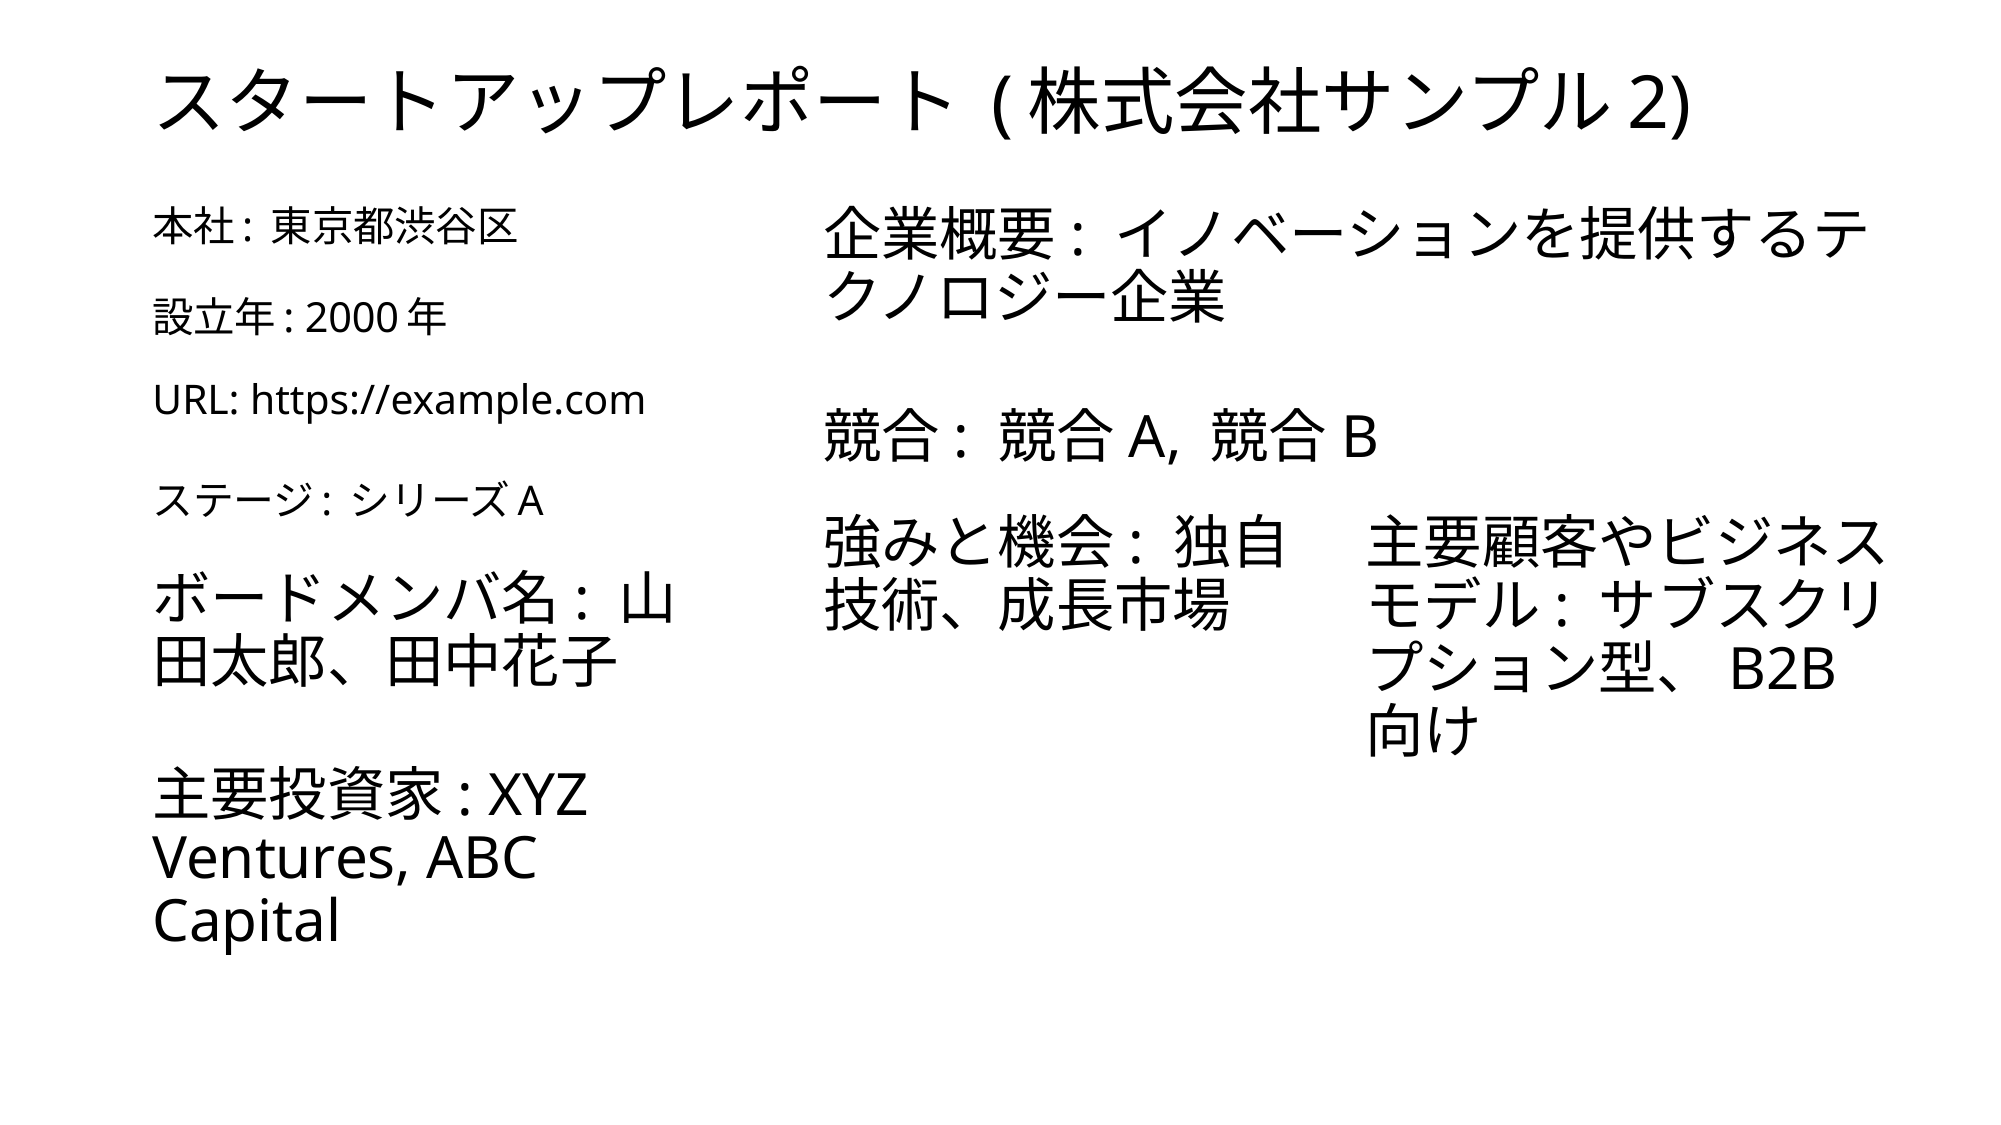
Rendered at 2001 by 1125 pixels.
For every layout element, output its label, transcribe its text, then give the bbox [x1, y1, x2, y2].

list 主要顧客やビジネスモデル: サブスクリプション型、B2B向け [1350, 506, 1908, 786]
list 競合: 競合A, 競合B [808, 399, 1902, 479]
list 主要投資家: XYZ Ventures, ABC Capital [137, 758, 695, 946]
title スタートアップレポート (株式会社サンプル2) [137, 56, 1908, 153]
list 強みと機会: 独自技術、成長市場 [808, 506, 1305, 786]
list ボードメンバ名: 山田太郎、田中花子 [137, 561, 695, 717]
list URL: https://example.com [137, 372, 695, 433]
list 企業概要: イノベーションを提供するテクノロジー企業 [808, 197, 1902, 373]
list ステージ: シリーズA [137, 473, 695, 534]
list 本社: 東京都渋谷区 [137, 197, 695, 258]
list 設立年: 2000年 [137, 289, 695, 350]
